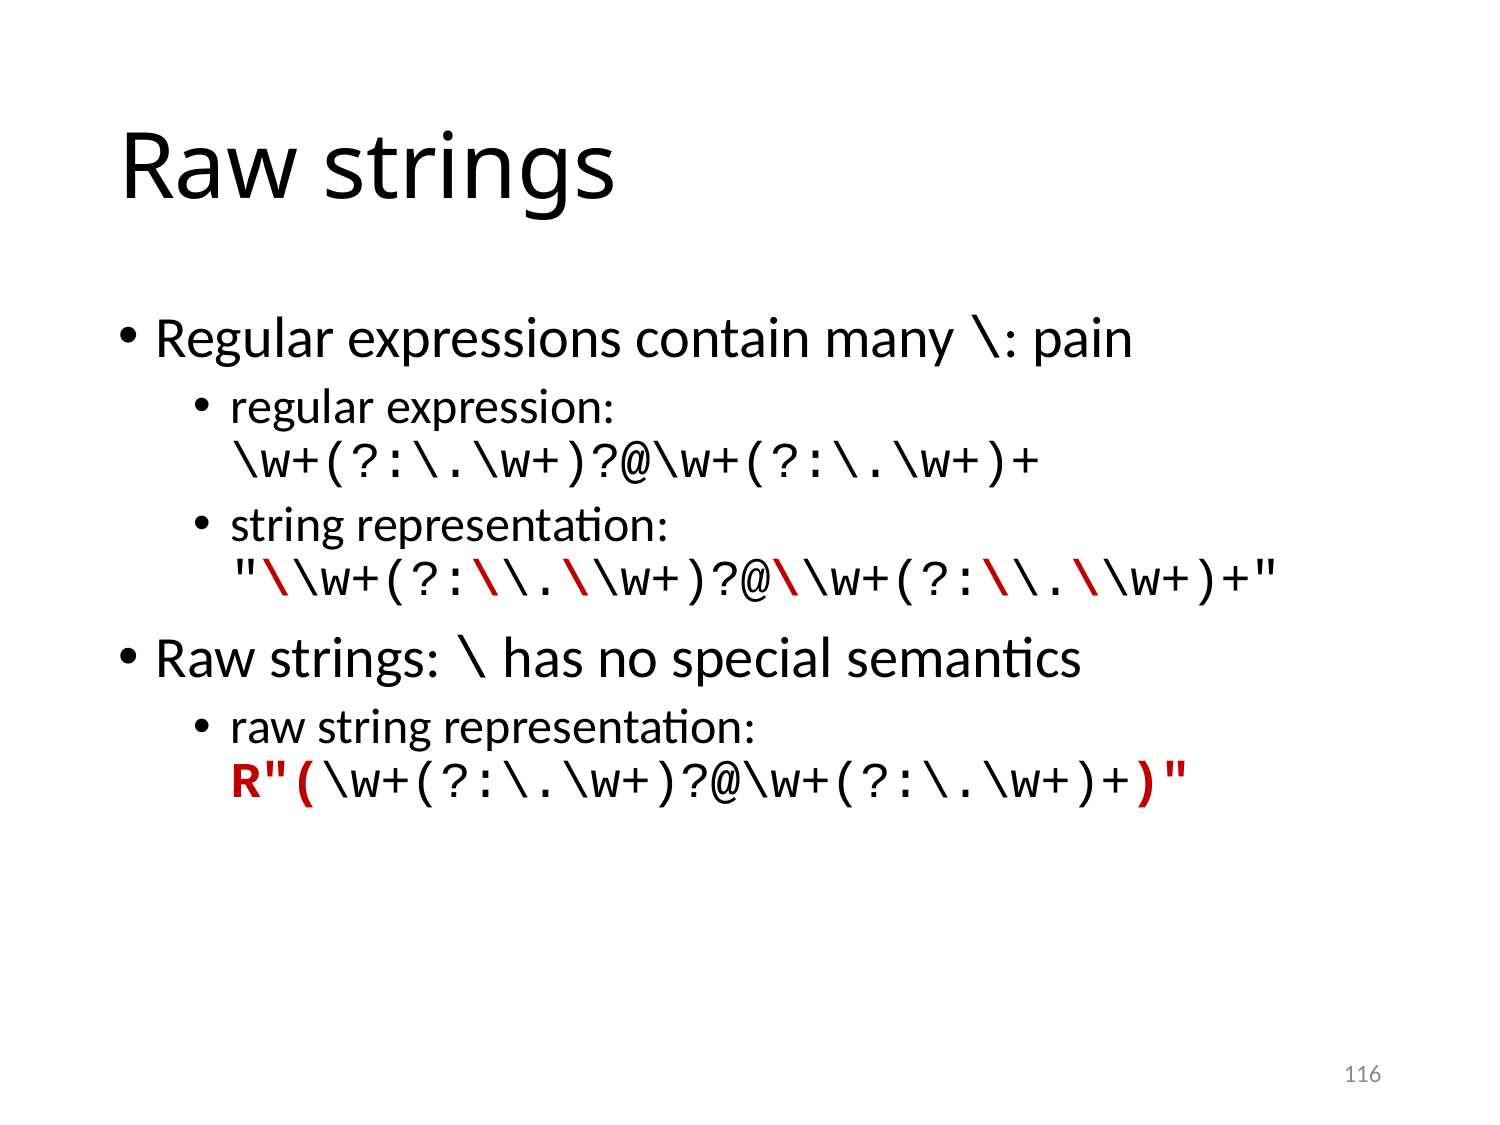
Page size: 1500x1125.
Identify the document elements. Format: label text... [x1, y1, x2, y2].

list Regular expressions contain many \: pain regular expression: \w+(?:\.\w+)?@\w+(?:\.\w+)+ string representation: "\\w+(?:\\.\\w+)?@\\w+(?:\\.\\w+)+" Raw strings: \ has no special semantics raw string representation: R"(\w+(?:\.\w+)?@\w+(?:\.\w+)+)" [103, 299, 1397, 1014]
title Raw strings [103, 59, 1397, 278]
slide_number 116 [1059, 1042, 1397, 1103]
